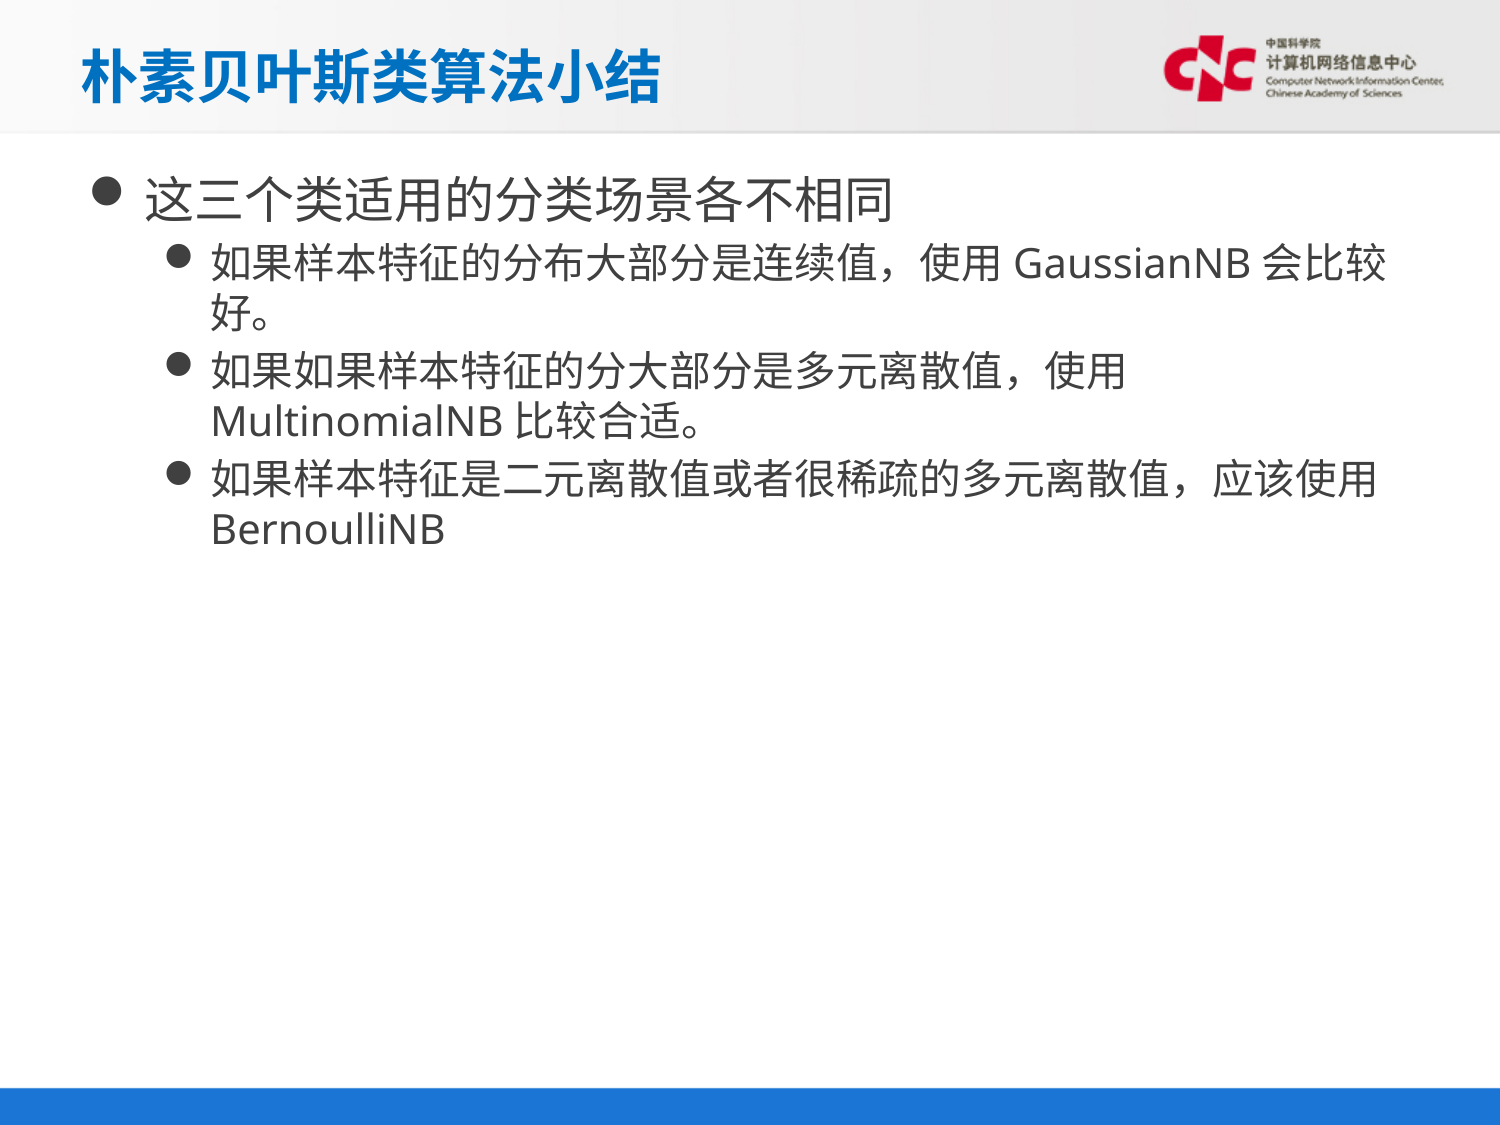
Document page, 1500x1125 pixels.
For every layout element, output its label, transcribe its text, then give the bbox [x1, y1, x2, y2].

list 这三个类适用的分类场景各不相同 如果样本特征的分布大部分是连续值，使用GaussianNB会比较好。 如果如果样本特征的分大部分是多元离散值，使用MultinomialNB比较合适。 如果样本特征是二元离散值或者很稀疏的多元离散值，应该使用BernoulliNB [73, 160, 1423, 1061]
picture [0, 0, 1500, 1125]
title 朴素贝叶斯类算法小结 [64, 25, 1400, 126]
